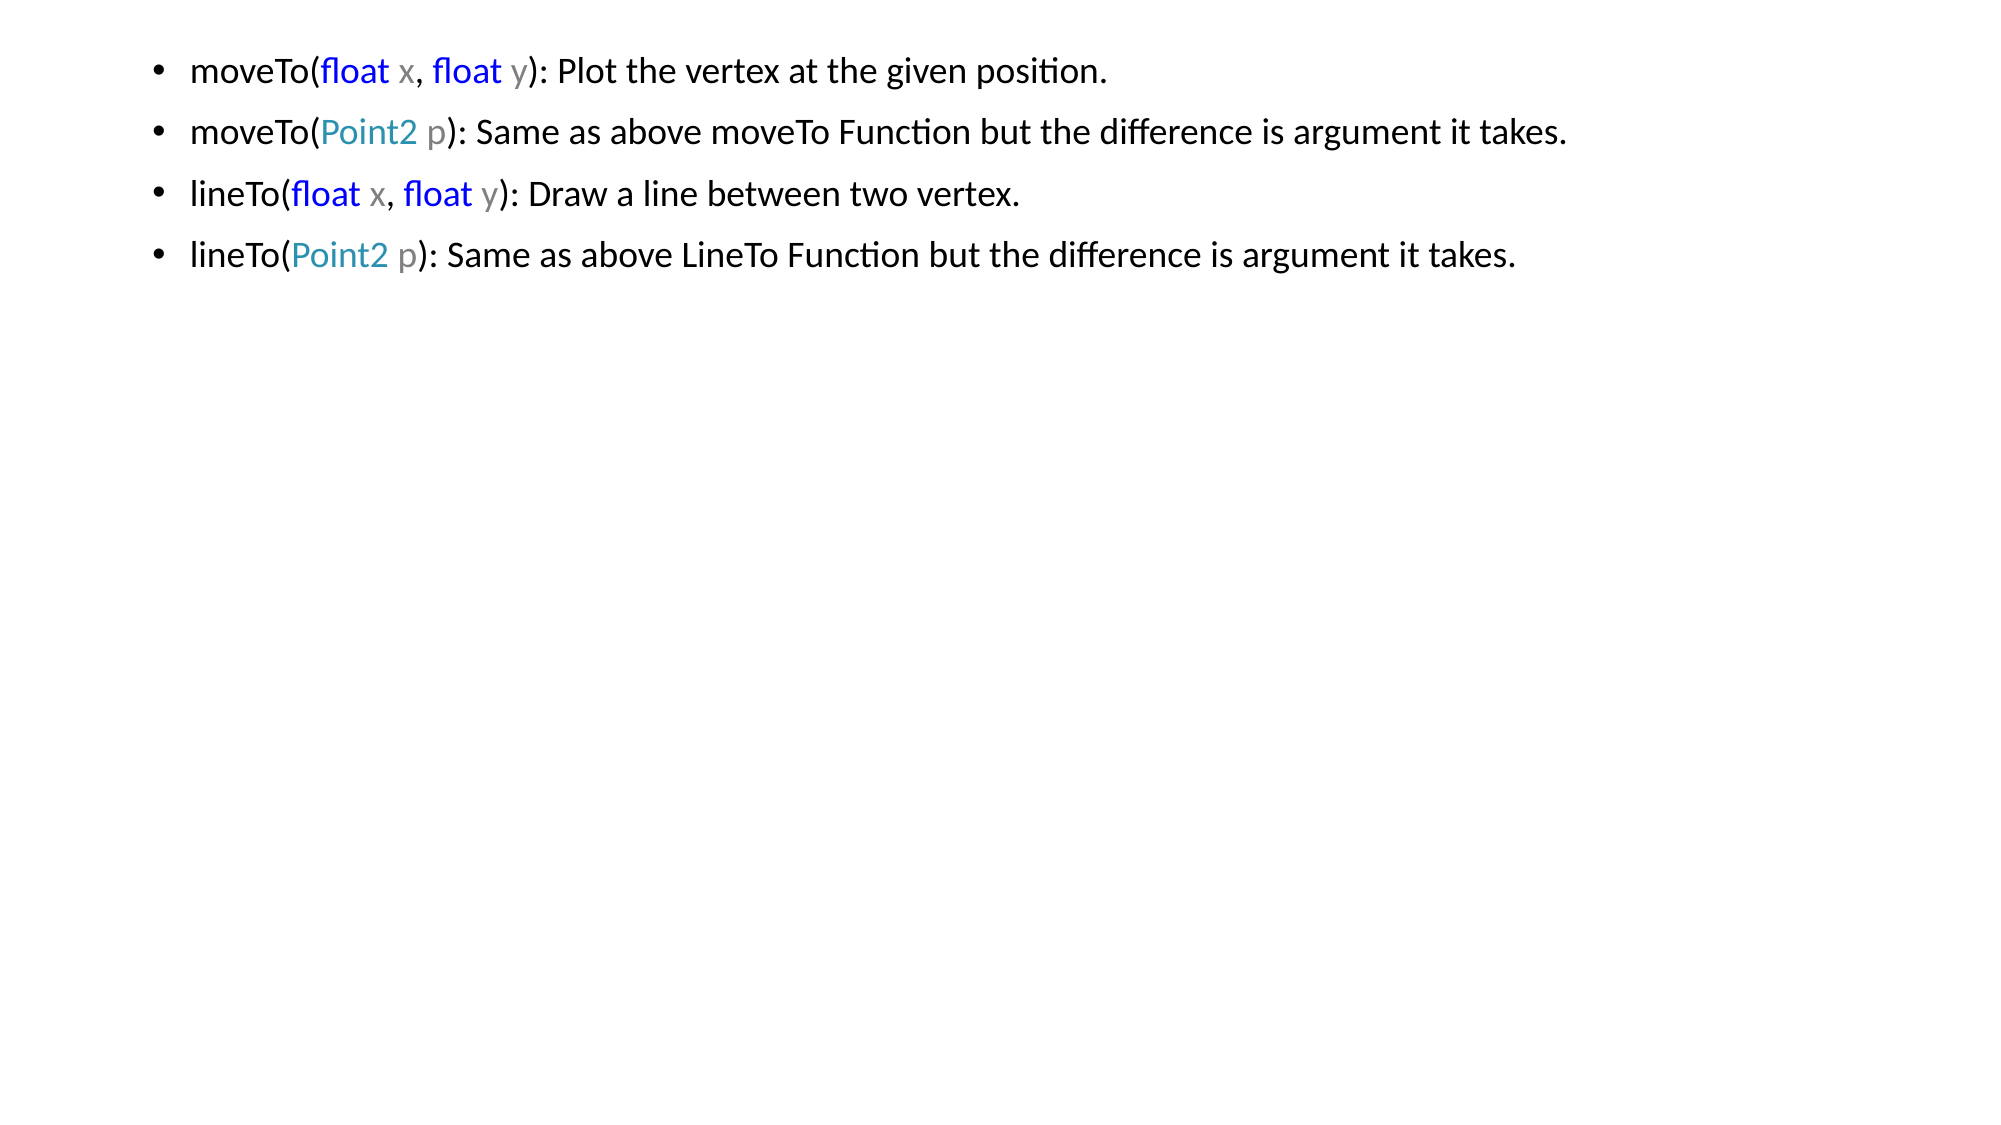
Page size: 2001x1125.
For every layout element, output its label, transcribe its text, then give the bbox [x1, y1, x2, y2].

list moveTo(float x, float y): Plot the vertex at the given position. moveTo(Point2 p): Same as above moveTo Function but the difference is argument it takes. lineTo(float x, float y): Draw a line between two vertex. lineTo(Point2 p): Same as above LineTo Function but the difference is argument it takes. [137, 43, 1863, 1014]
